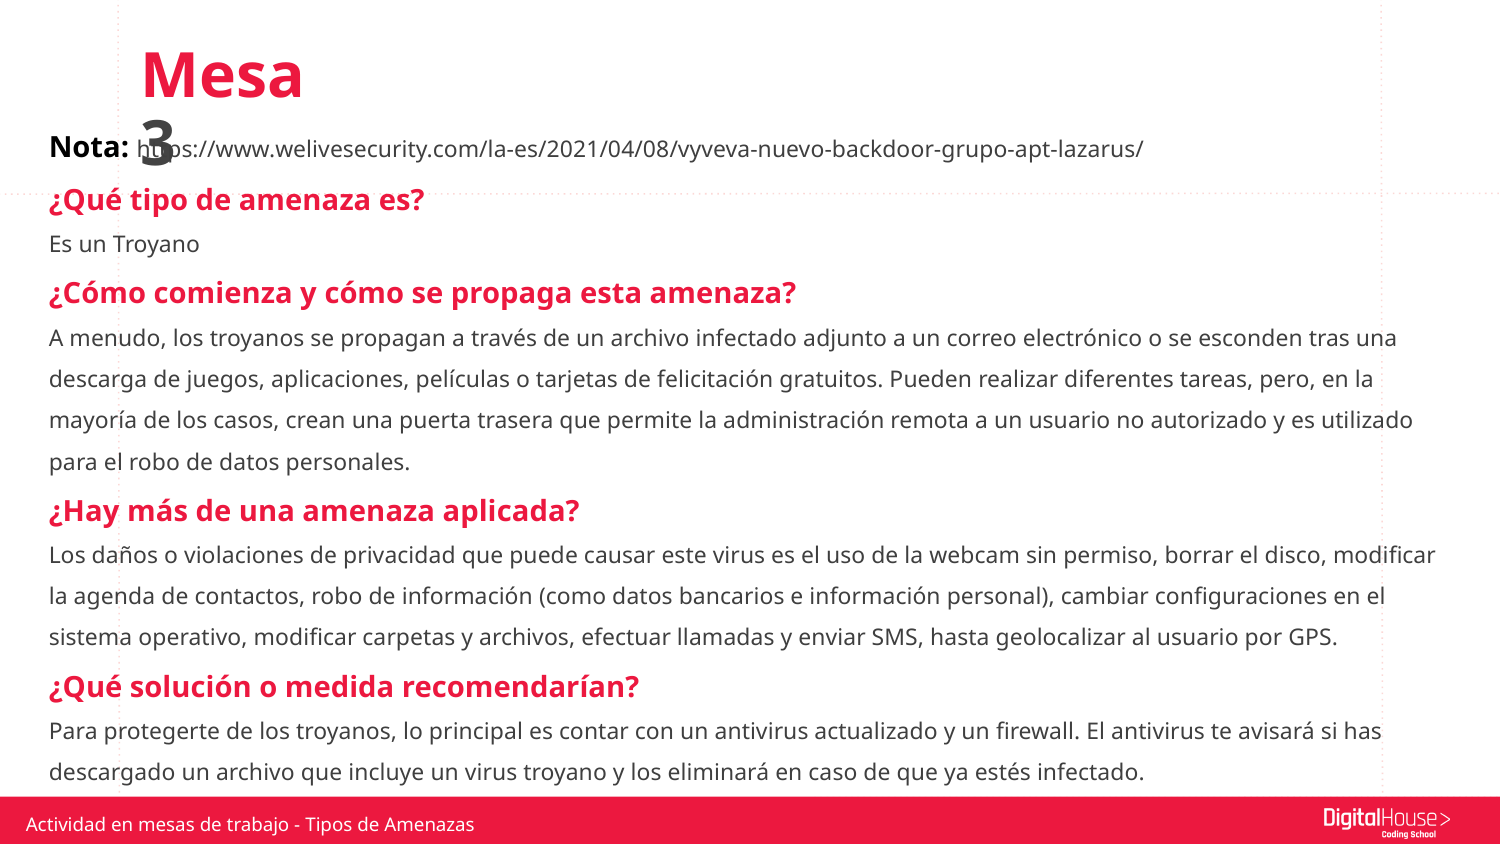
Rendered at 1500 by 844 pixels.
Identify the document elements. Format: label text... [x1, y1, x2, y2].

text_box Mesa 3 [125, 28, 366, 96]
text_box Nota: https://www.welivesecurity.com/la-es/2021/04/08/vyveva-nuevo-backdoor-grupo-apt-lazarus/ ¿Qué tipo de amenaza es? Es un Troyano ¿Cómo comienza y cómo se propaga esta amenaza? A menudo, los troyanos se propagan a través de un archivo infectado adjunto a un correo electrónico o se esconden tras una descarga de juegos, aplicaciones, películas o tarjetas de felicitación gratuitos. Pueden realizar diferentes tareas, pero, en la mayoría de los casos, crean una puerta trasera que permite la administración remota a un usuario no autorizado y es utilizado para el robo de datos personales. ¿Hay más de una amenaza aplicada? Los daños o violaciones de privacidad que puede causar este virus es el uso de la webcam sin permiso, borrar el disco, modificar la agenda de contactos, robo de información (como datos bancarios e información personal), cambiar configuraciones en el sistema operativo, modificar carpetas y archivos, efectuar llamadas y enviar SMS, hasta geolocalizar al usuario por GPS. ¿Qué solución o medida recomendarían? Para protegerte de los troyanos, lo principal es contar con un antivirus actualizado y un firewall. El antivirus te avisará si has descargado un archivo que incluye un virus troyano y los eliminará en caso de que ya estés infectado. [33, 96, 1467, 836]
